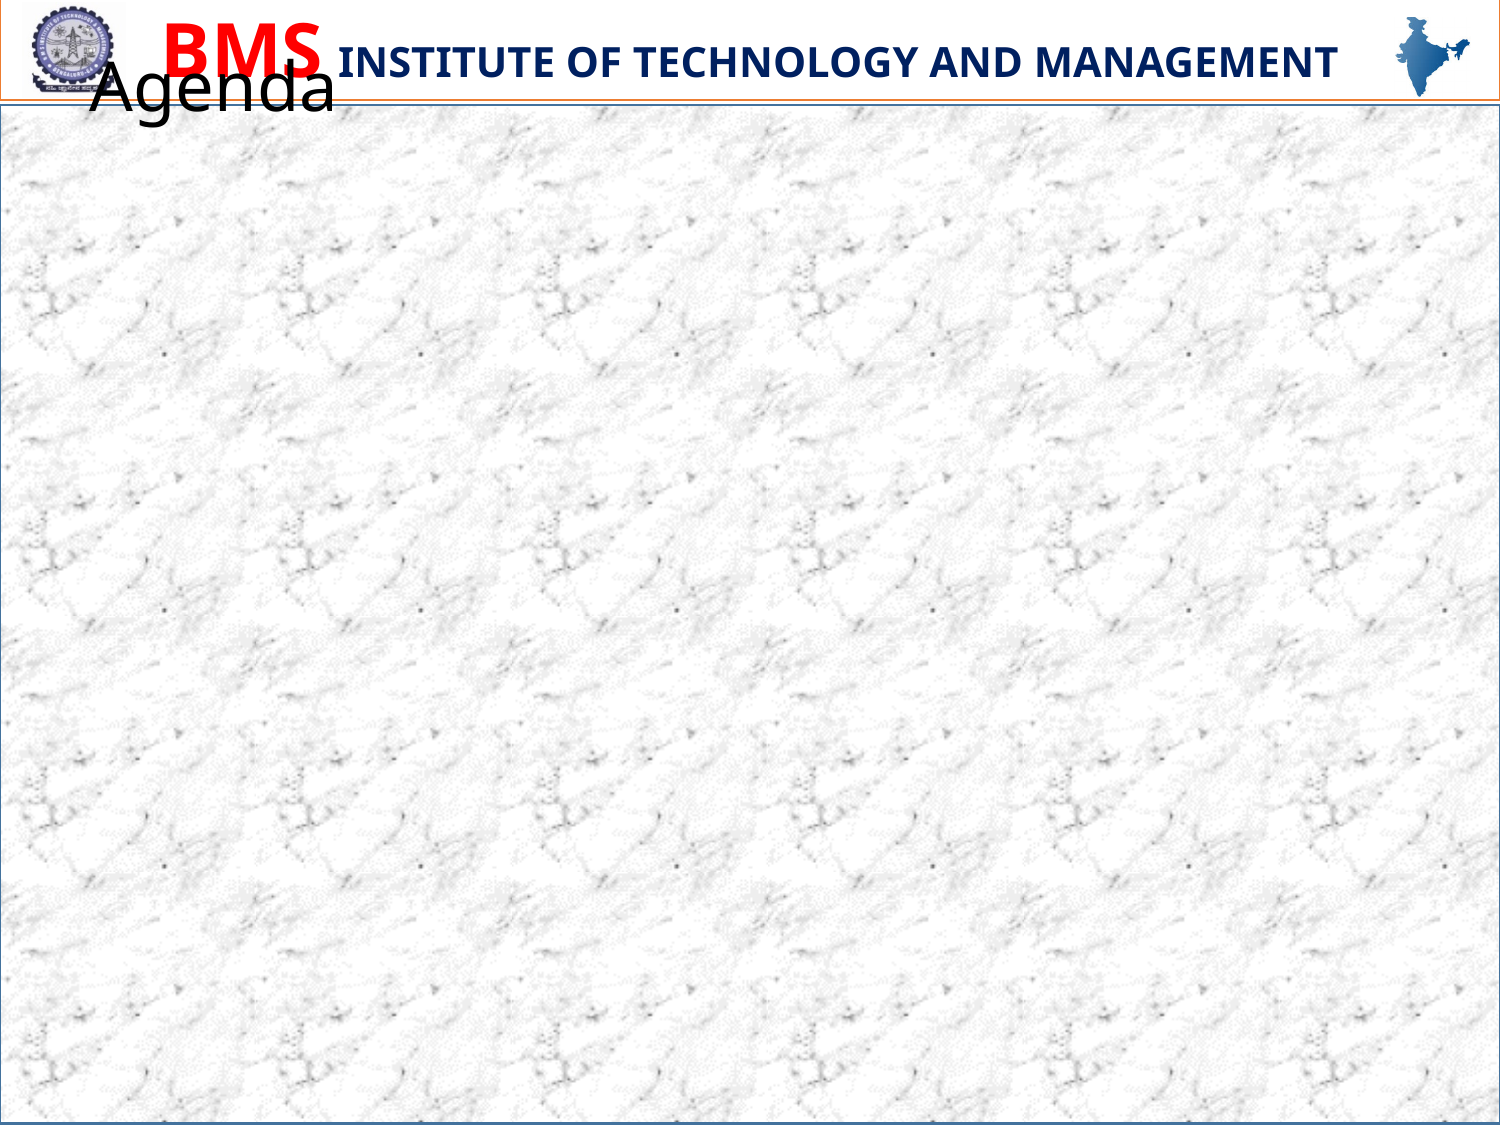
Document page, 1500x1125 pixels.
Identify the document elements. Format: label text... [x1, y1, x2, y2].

title Agenda [75, 45, 1425, 233]
picture [1, 106, 1499, 1122]
picture [22, 2, 126, 98]
picture [1394, 17, 1471, 98]
